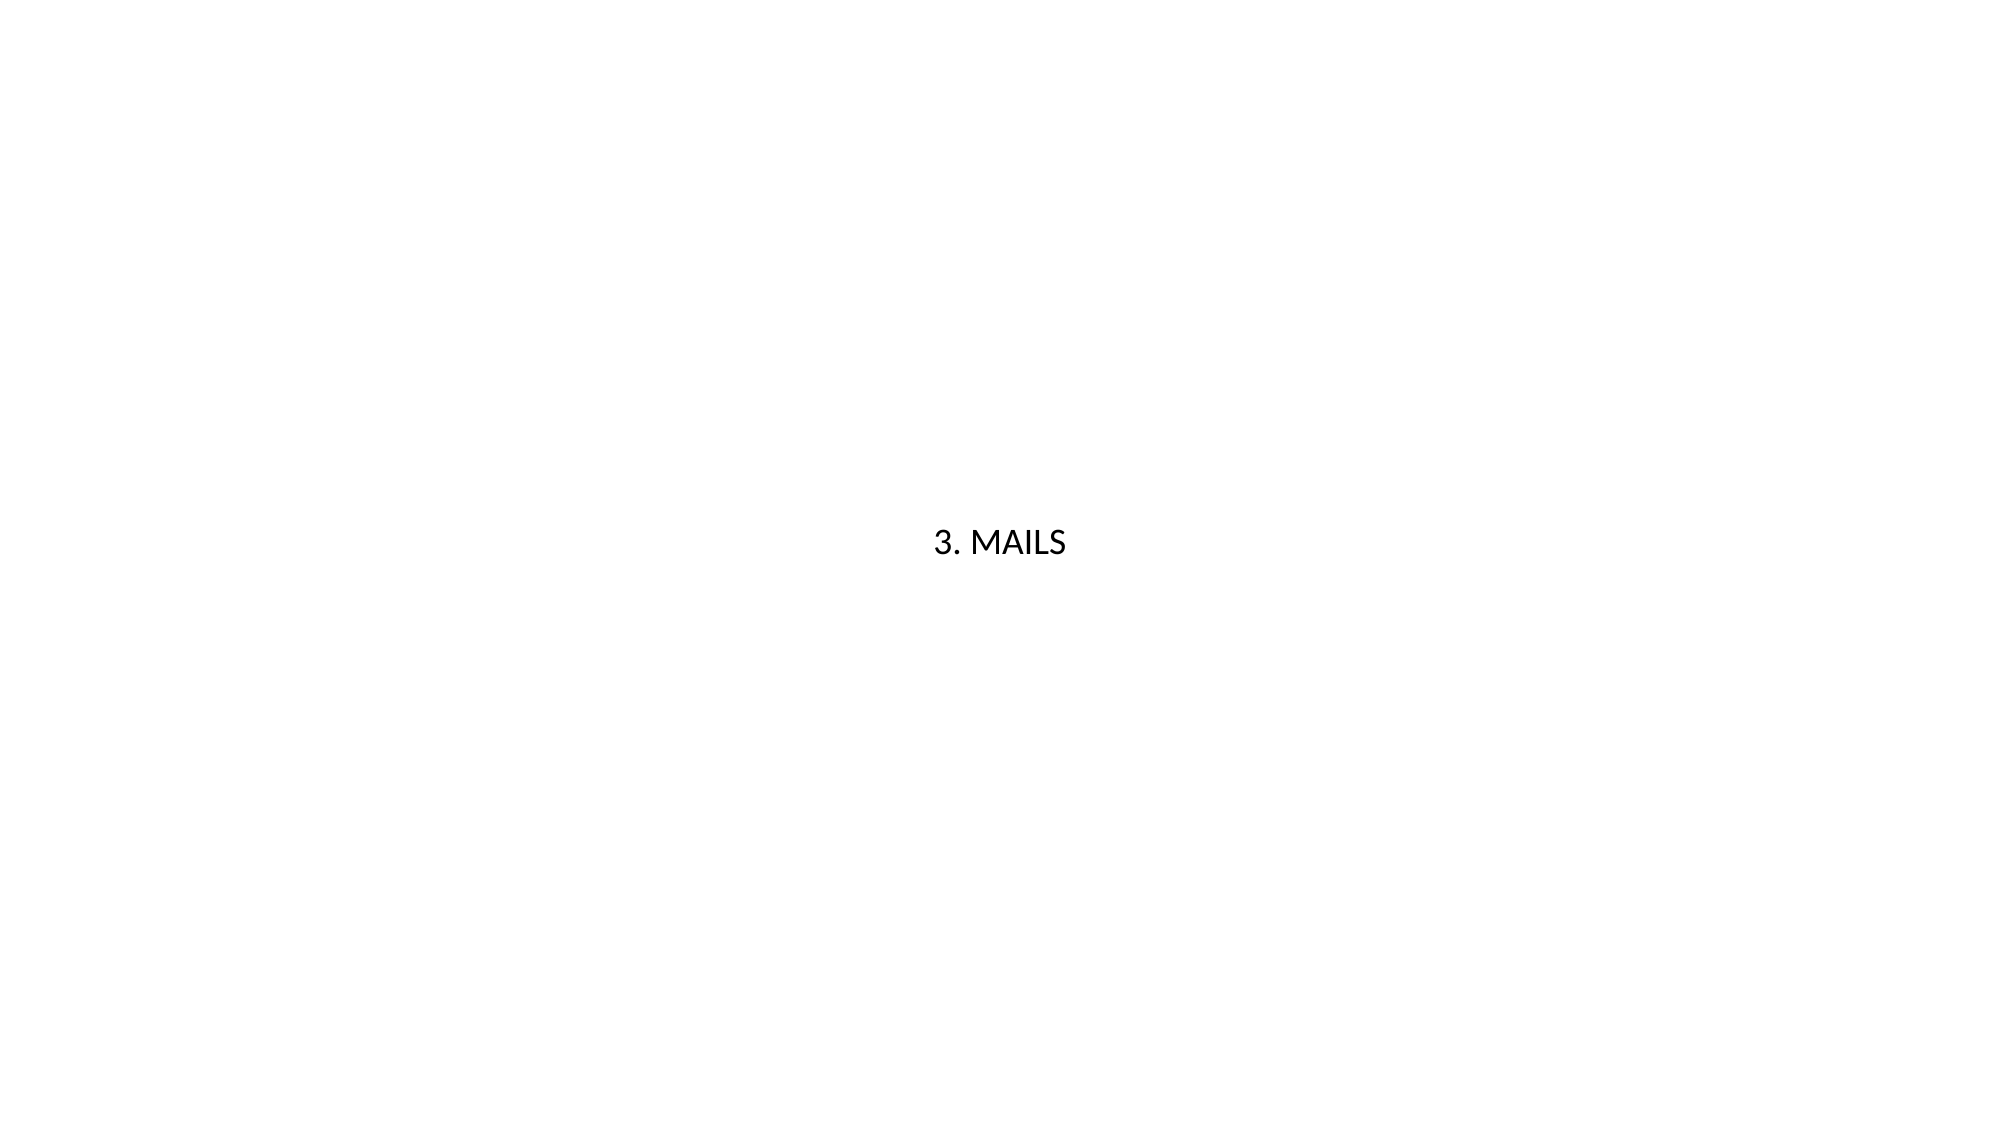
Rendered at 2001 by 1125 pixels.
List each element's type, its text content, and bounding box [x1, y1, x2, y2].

text_box 3. MAILS [715, 509, 1285, 570]
